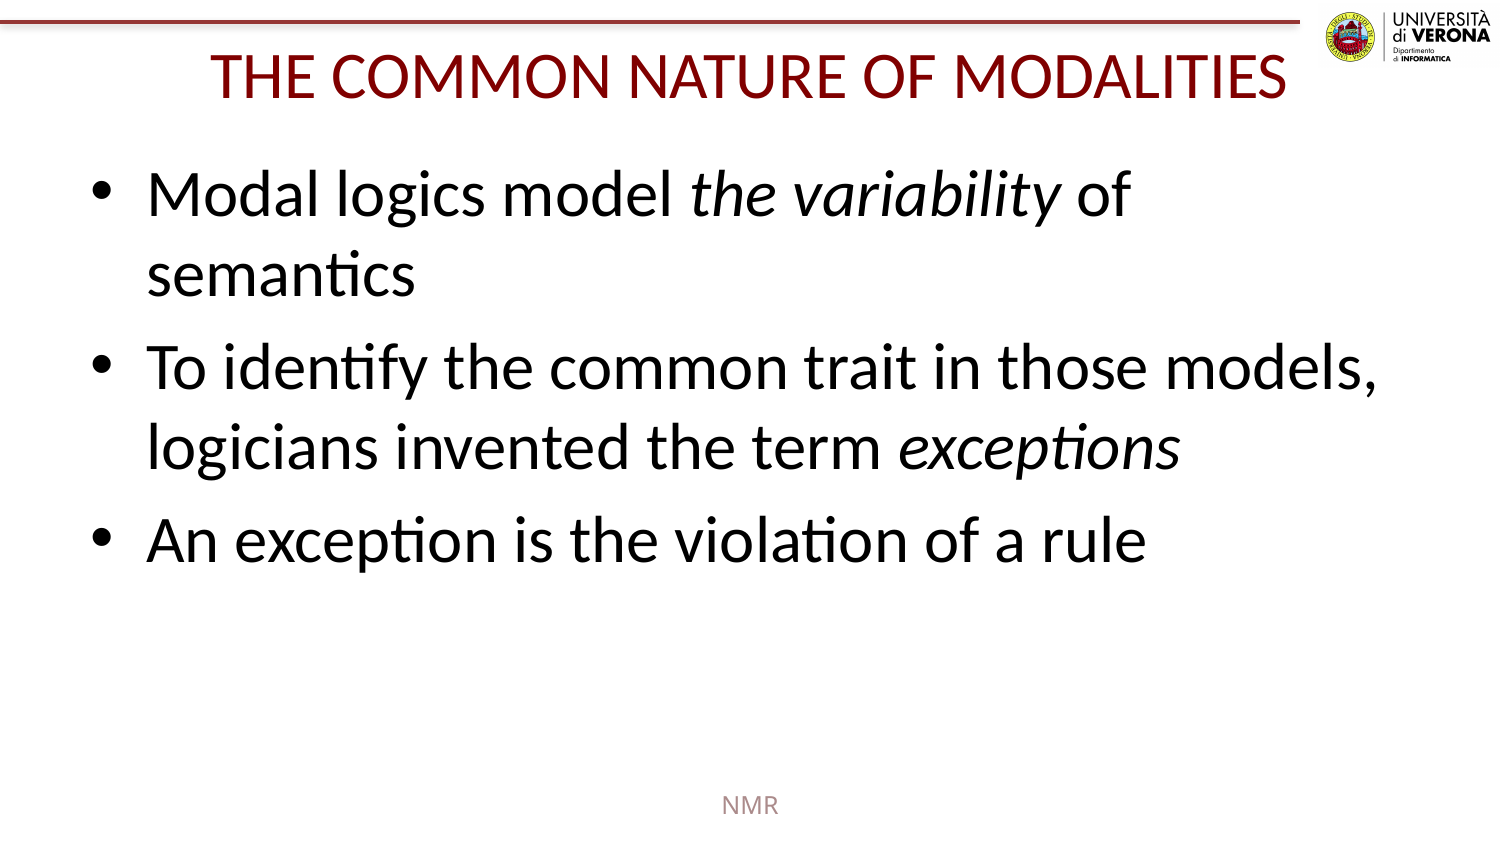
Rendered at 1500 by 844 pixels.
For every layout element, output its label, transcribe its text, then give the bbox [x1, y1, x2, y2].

picture [1425, 3, 1500, 68]
footer NMR [512, 782, 988, 828]
list Modal logics model the variability of semantics To identify the common trait in those models, logicians invented the term exceptions An exception is the violation of a rule [75, 142, 1425, 754]
title THE COMMON NATURE OF MODALITIES [75, 1, 1425, 142]
